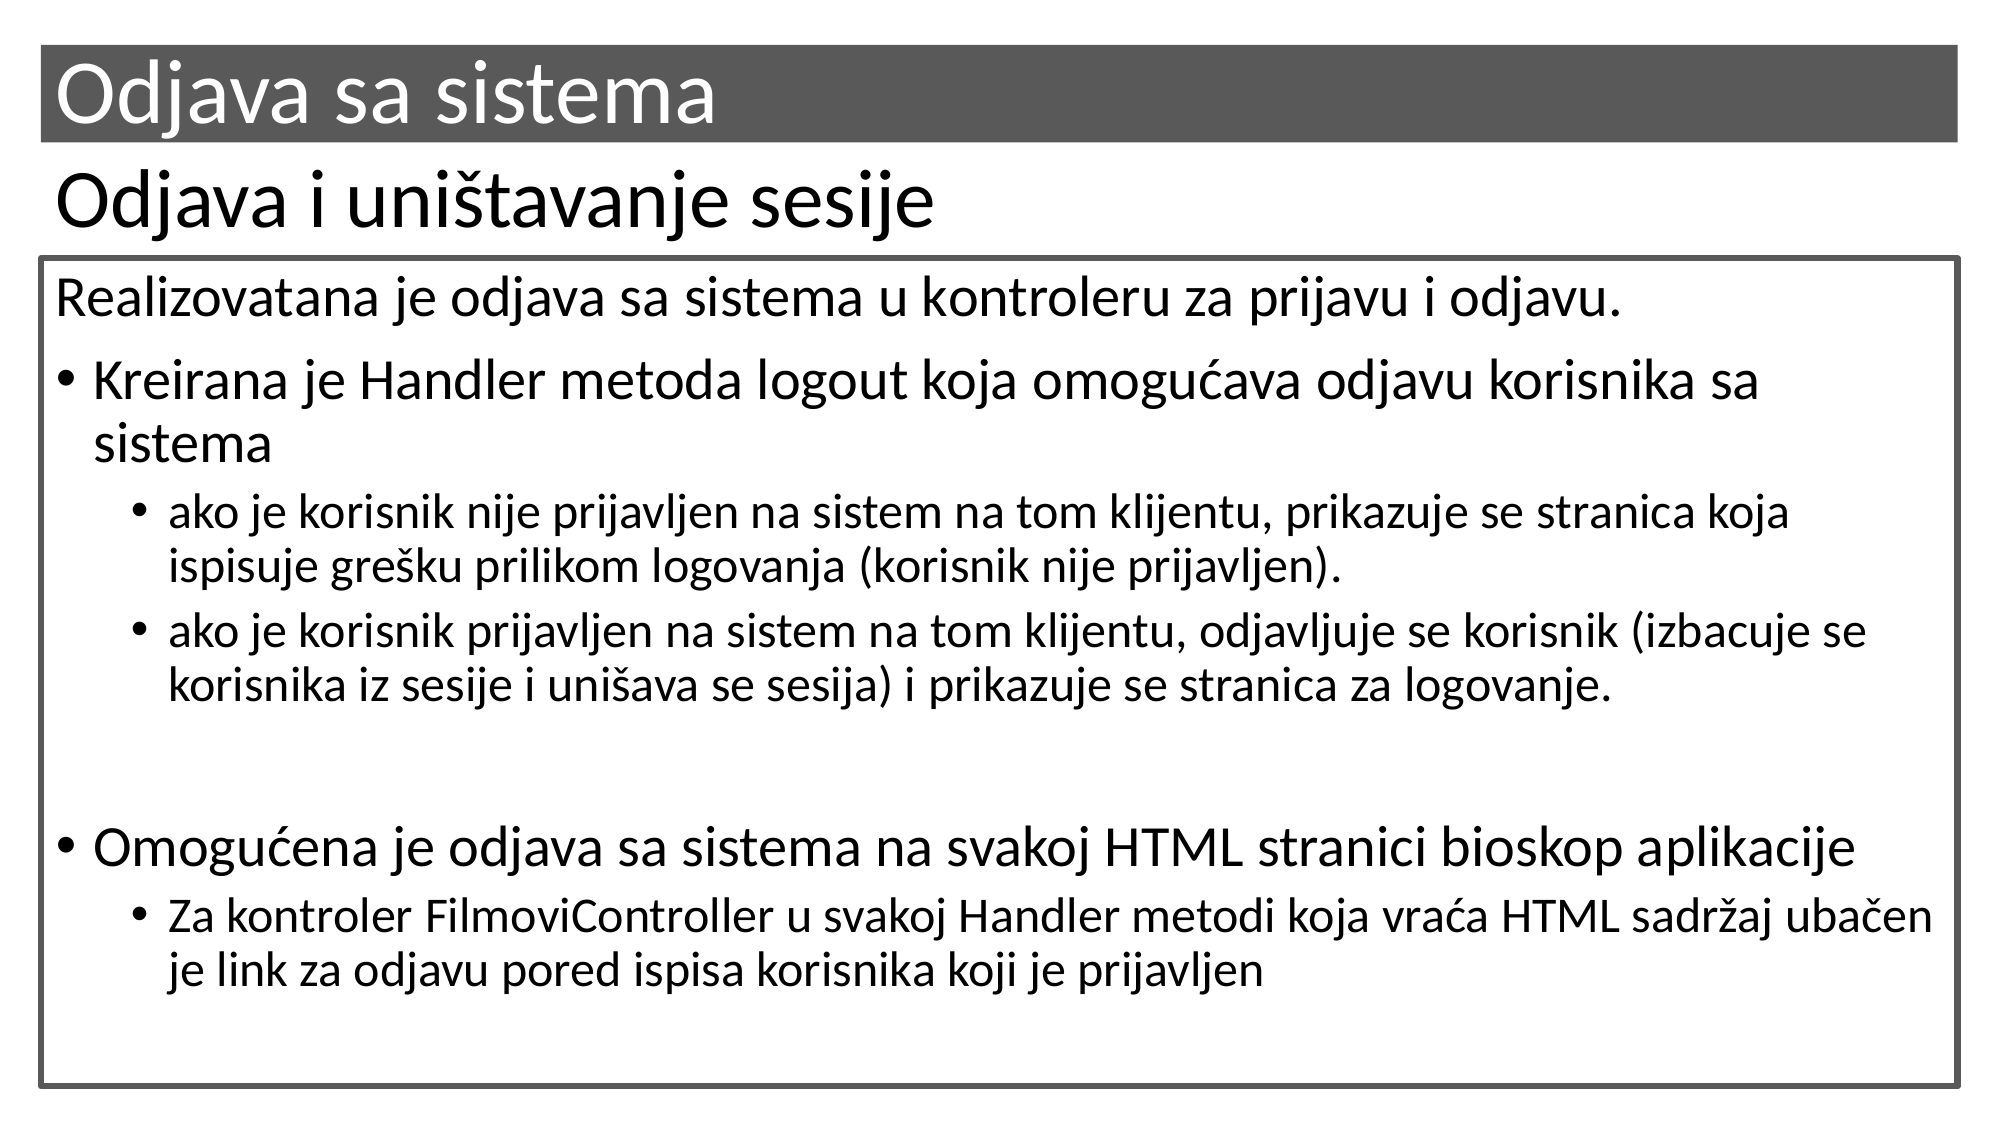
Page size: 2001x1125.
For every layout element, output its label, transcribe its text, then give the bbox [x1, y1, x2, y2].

text_box Odjava i uništavanje sesije [40, 157, 1958, 244]
title Odjava sa sistema [40, 44, 1958, 143]
list Realizovatana je odjava sa sistema u kontroleru za prijavu i odjavu. Kreirana je Handler metoda logout koja omogućava odjavu korisnika sa sistema ako je korisnik nije prijavljen na sistem na tom klijentu, prikazuje se stranica koja ispisuje grešku prilikom logovanja (korisnik nije prijavljen). ako je korisnik prijavljen na sistem na tom klijentu, odjavljuje se korisnik (izbacuje se korisnika iz sesije i unišava se sesija) i prikazuje se stranica za logovanje. Omogućena je odjava sa sistema na svakoj HTML stranici bioskop aplikacije Za kontroler FilmoviController u svakoj Handler metodi koja vraća HTML sadržaj ubačen je link za odjavu pored ispisa korisnika koji je prijavljen [40, 258, 1958, 1087]
